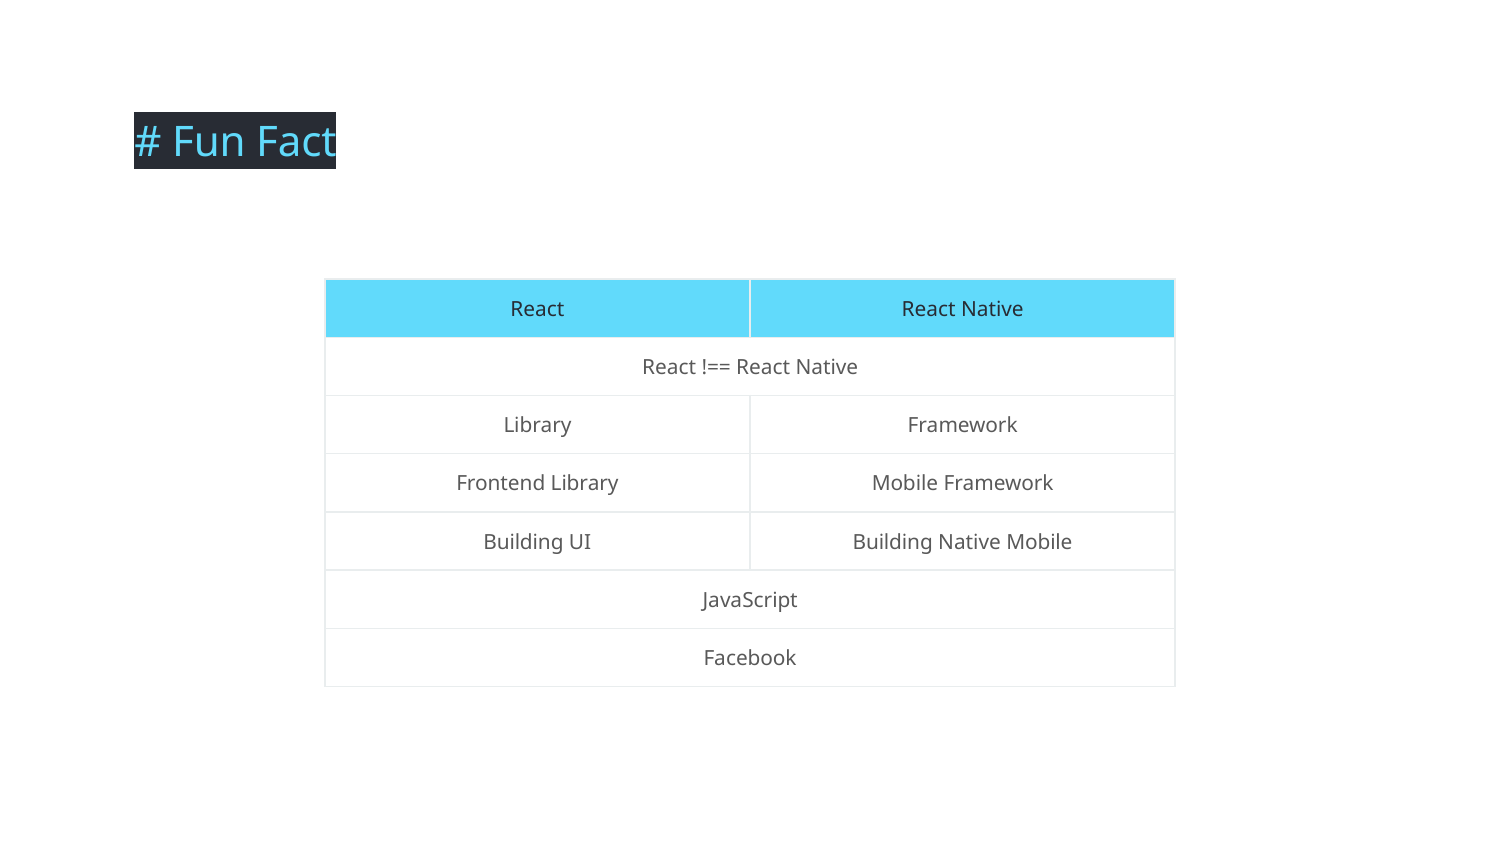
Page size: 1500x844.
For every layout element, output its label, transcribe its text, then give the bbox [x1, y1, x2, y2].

title # Fun Fact [119, 97, 1381, 185]
table_cell Mobile Framework [751, 454, 1174, 511]
table_cell Library [326, 396, 749, 453]
table_cell Facebook [326, 629, 1174, 686]
table_cell React !== React Native [326, 338, 1174, 395]
table_cell Frontend Library [326, 454, 749, 511]
table_cell Framework [751, 396, 1174, 453]
table_cell Building UI [326, 513, 749, 569]
table_cell Building Native Mobile [751, 513, 1174, 569]
table_cell JavaScript [326, 571, 1174, 628]
table_header React [326, 280, 749, 337]
table_header React Native [751, 280, 1174, 337]
